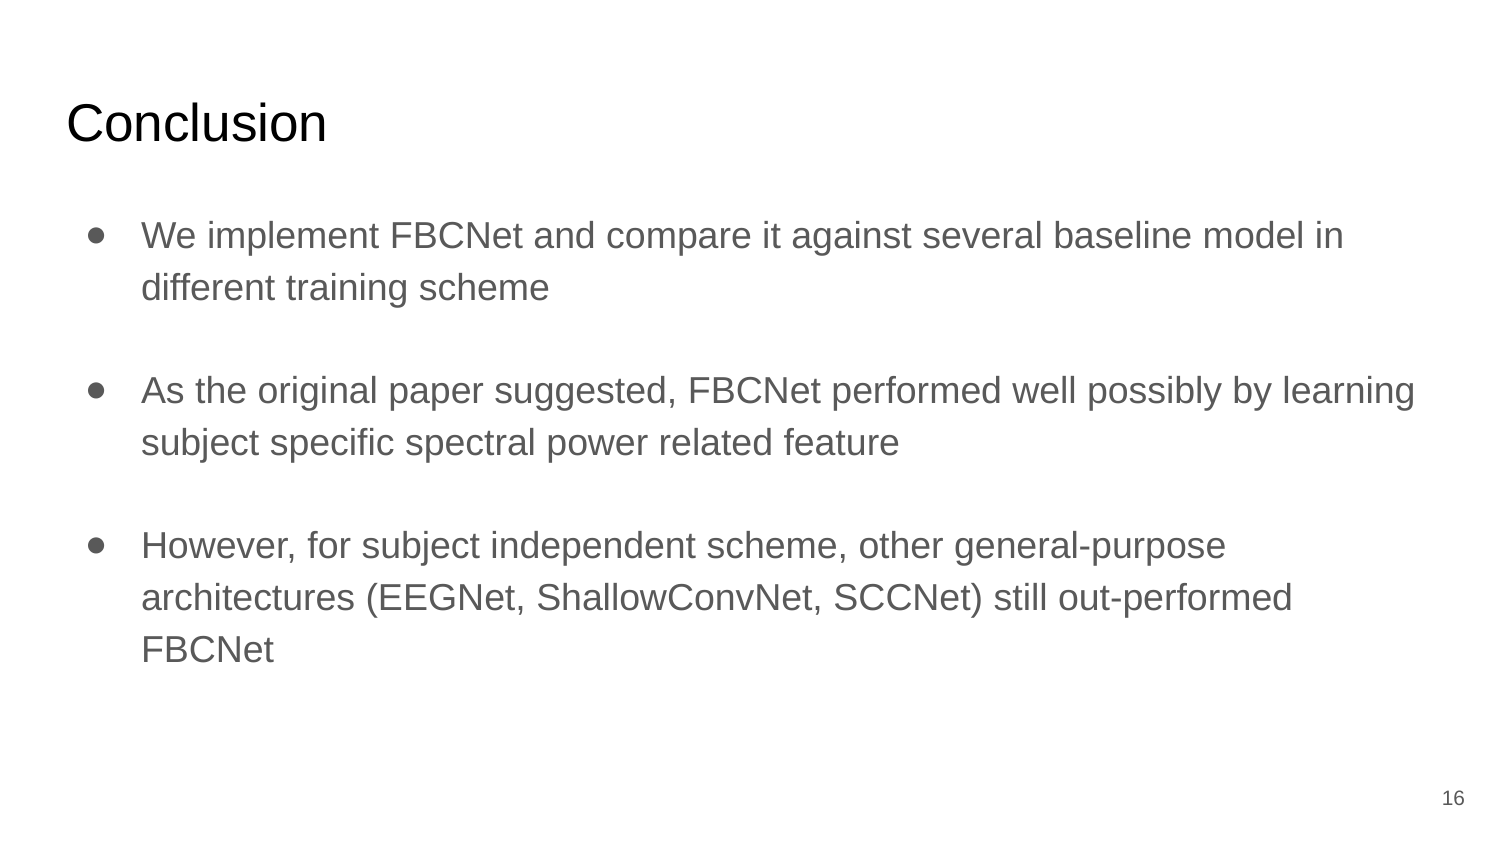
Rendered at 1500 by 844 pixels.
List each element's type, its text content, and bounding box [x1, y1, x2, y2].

slide_number 16 [1389, 764, 1480, 830]
title Conclusion [51, 72, 1449, 167]
list We implement FBCNet and compare it against several baseline model in different training scheme As the original paper suggested, FBCNet performed well possibly by learning subject specific spectral power related feature However, for subject independent scheme, other general-purpose architectures (EEGNet, ShallowConvNet, SCCNet) still out-performed FBCNet [51, 189, 1449, 750]
